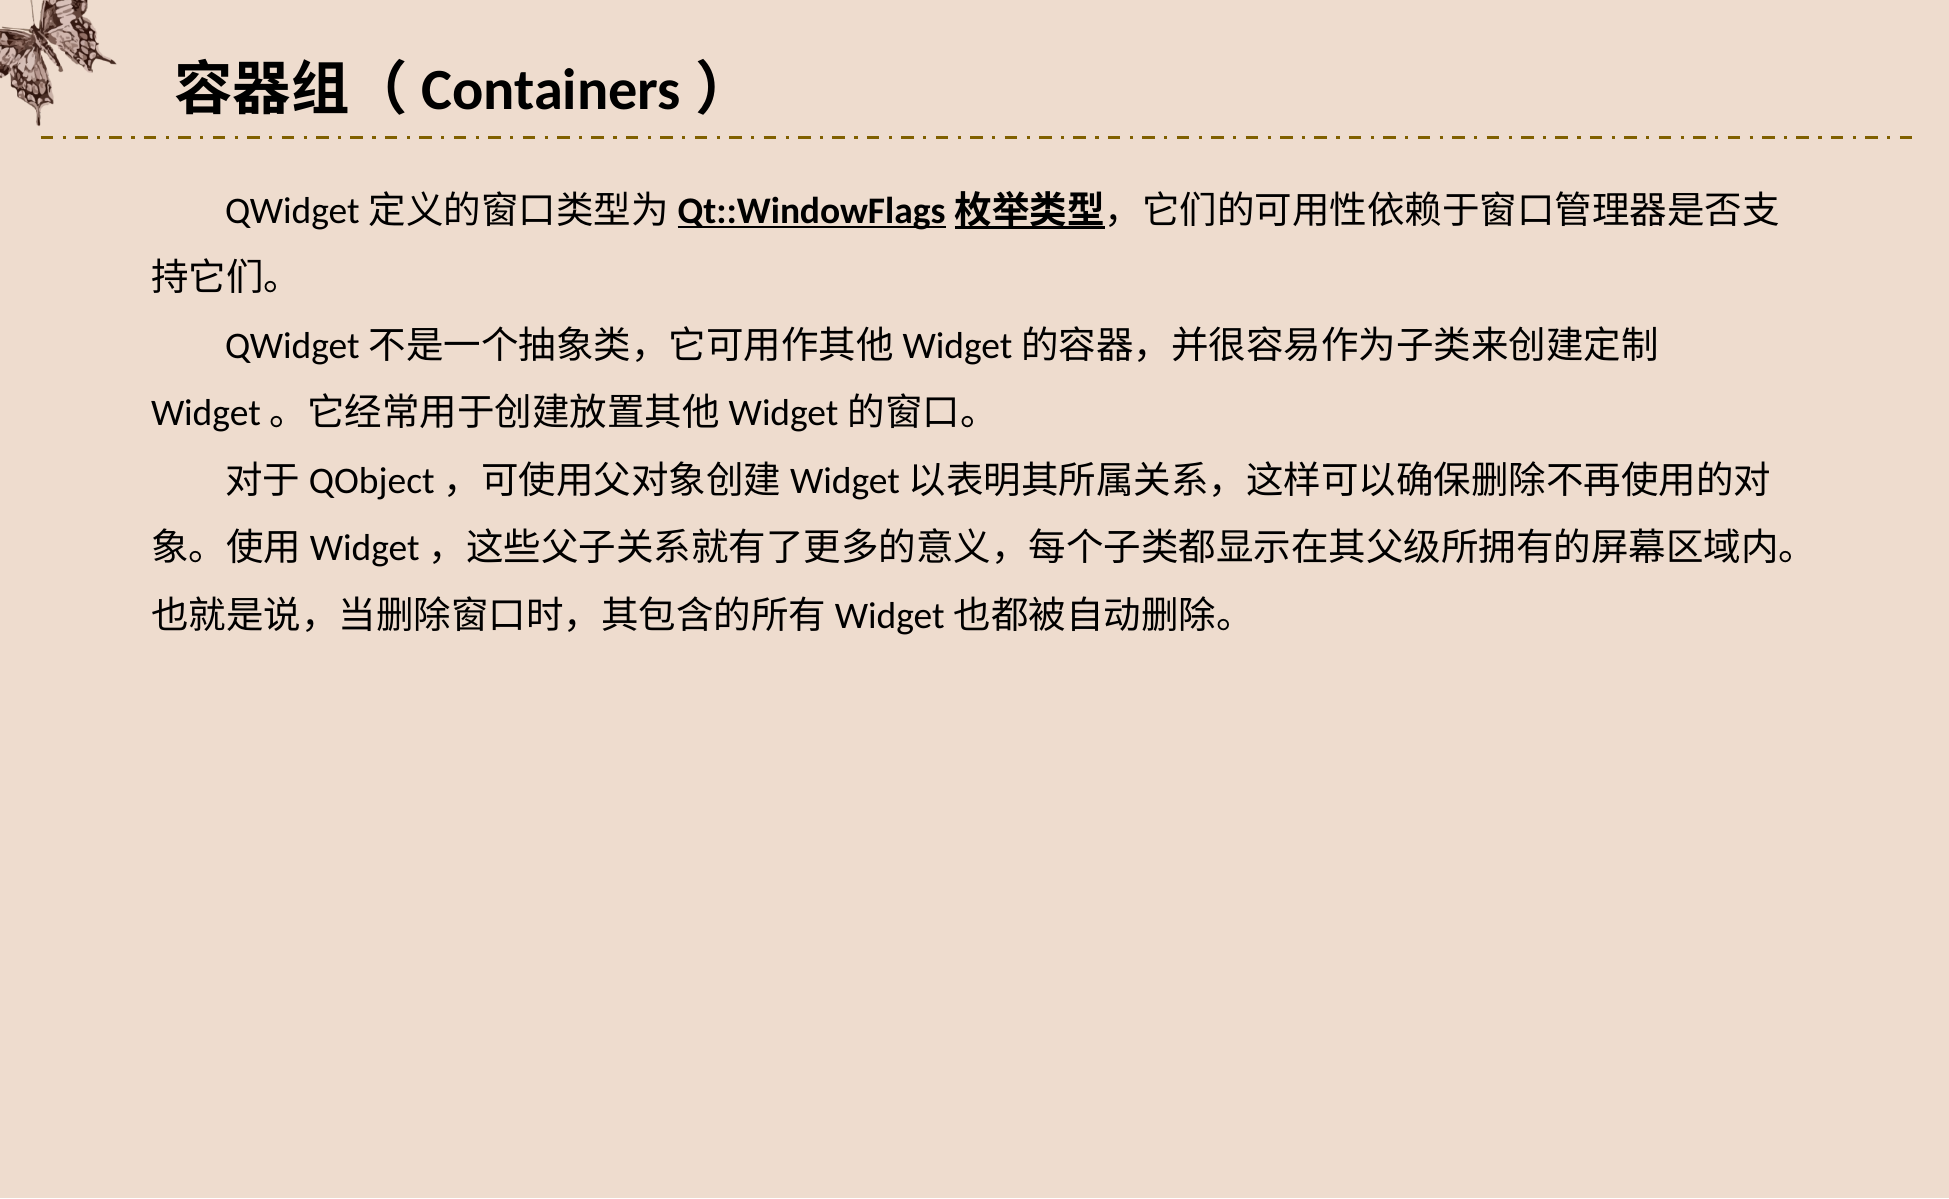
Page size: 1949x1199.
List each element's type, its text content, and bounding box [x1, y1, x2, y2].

picture [0, 0, 142, 138]
text_box QWidget定义的窗口类型为Qt::WindowFlags枚举类型，它们的可用性依赖于窗口管理器是否支持它们。 QWidget不是一个抽象类，它可用作其他Widget的容器，并很容易作为子类来创建定制Widget。它经常用于创建放置其他Widget的窗口。 对于QObject，可使用父对象创建Widget以表明其所属关系，这样可以确保删除不再使用的对象。使用Widget，这些父子关系就有了更多的意义，每个子类都显示在其父级所拥有的屏幕区域内。也就是说，当删除窗口时，其包含的所有Widget也都被自动删除。 [136, 155, 1820, 644]
text_box 容器组（Containers） [160, 43, 1175, 129]
